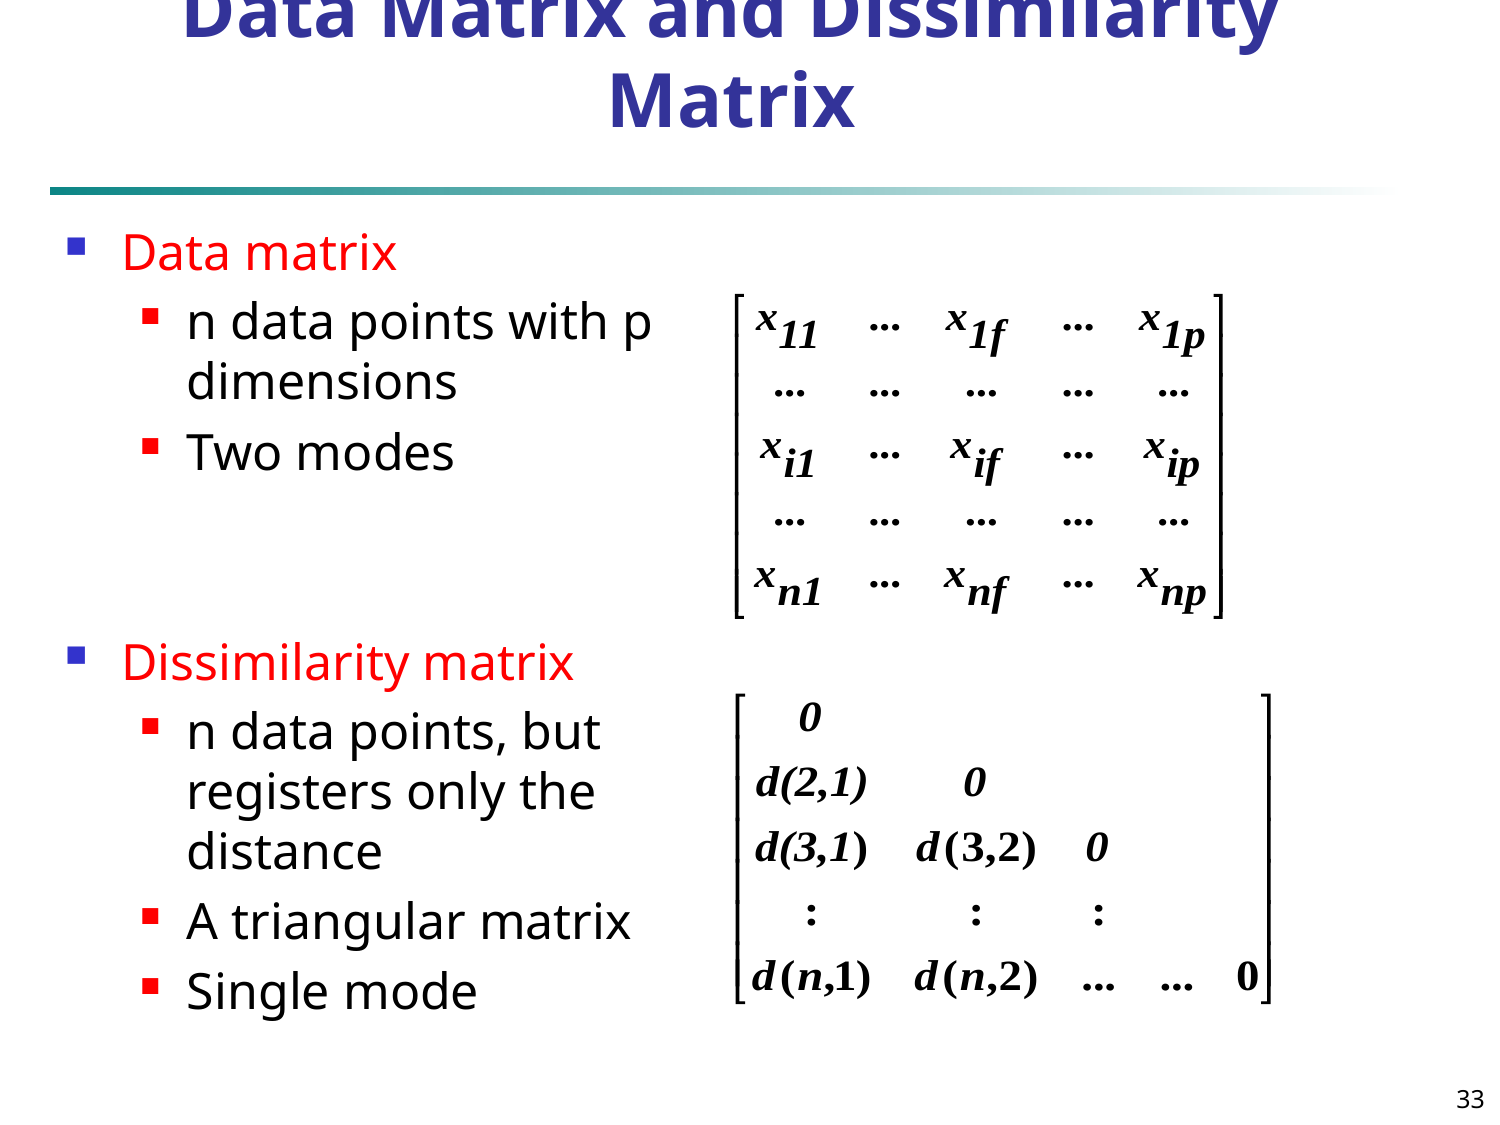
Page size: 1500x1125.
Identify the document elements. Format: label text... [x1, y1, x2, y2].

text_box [724, 287, 1238, 626]
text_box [724, 687, 1288, 1011]
list Data matrix n data points with p dimensions Two modes Dissimilarity matrix n data points, but registers only the distance A triangular matrix Single mode [50, 212, 700, 1063]
title Data Matrix and Dissimilarity Matrix [75, 50, 1388, 150]
slide_number 33 [1187, 1062, 1500, 1125]
